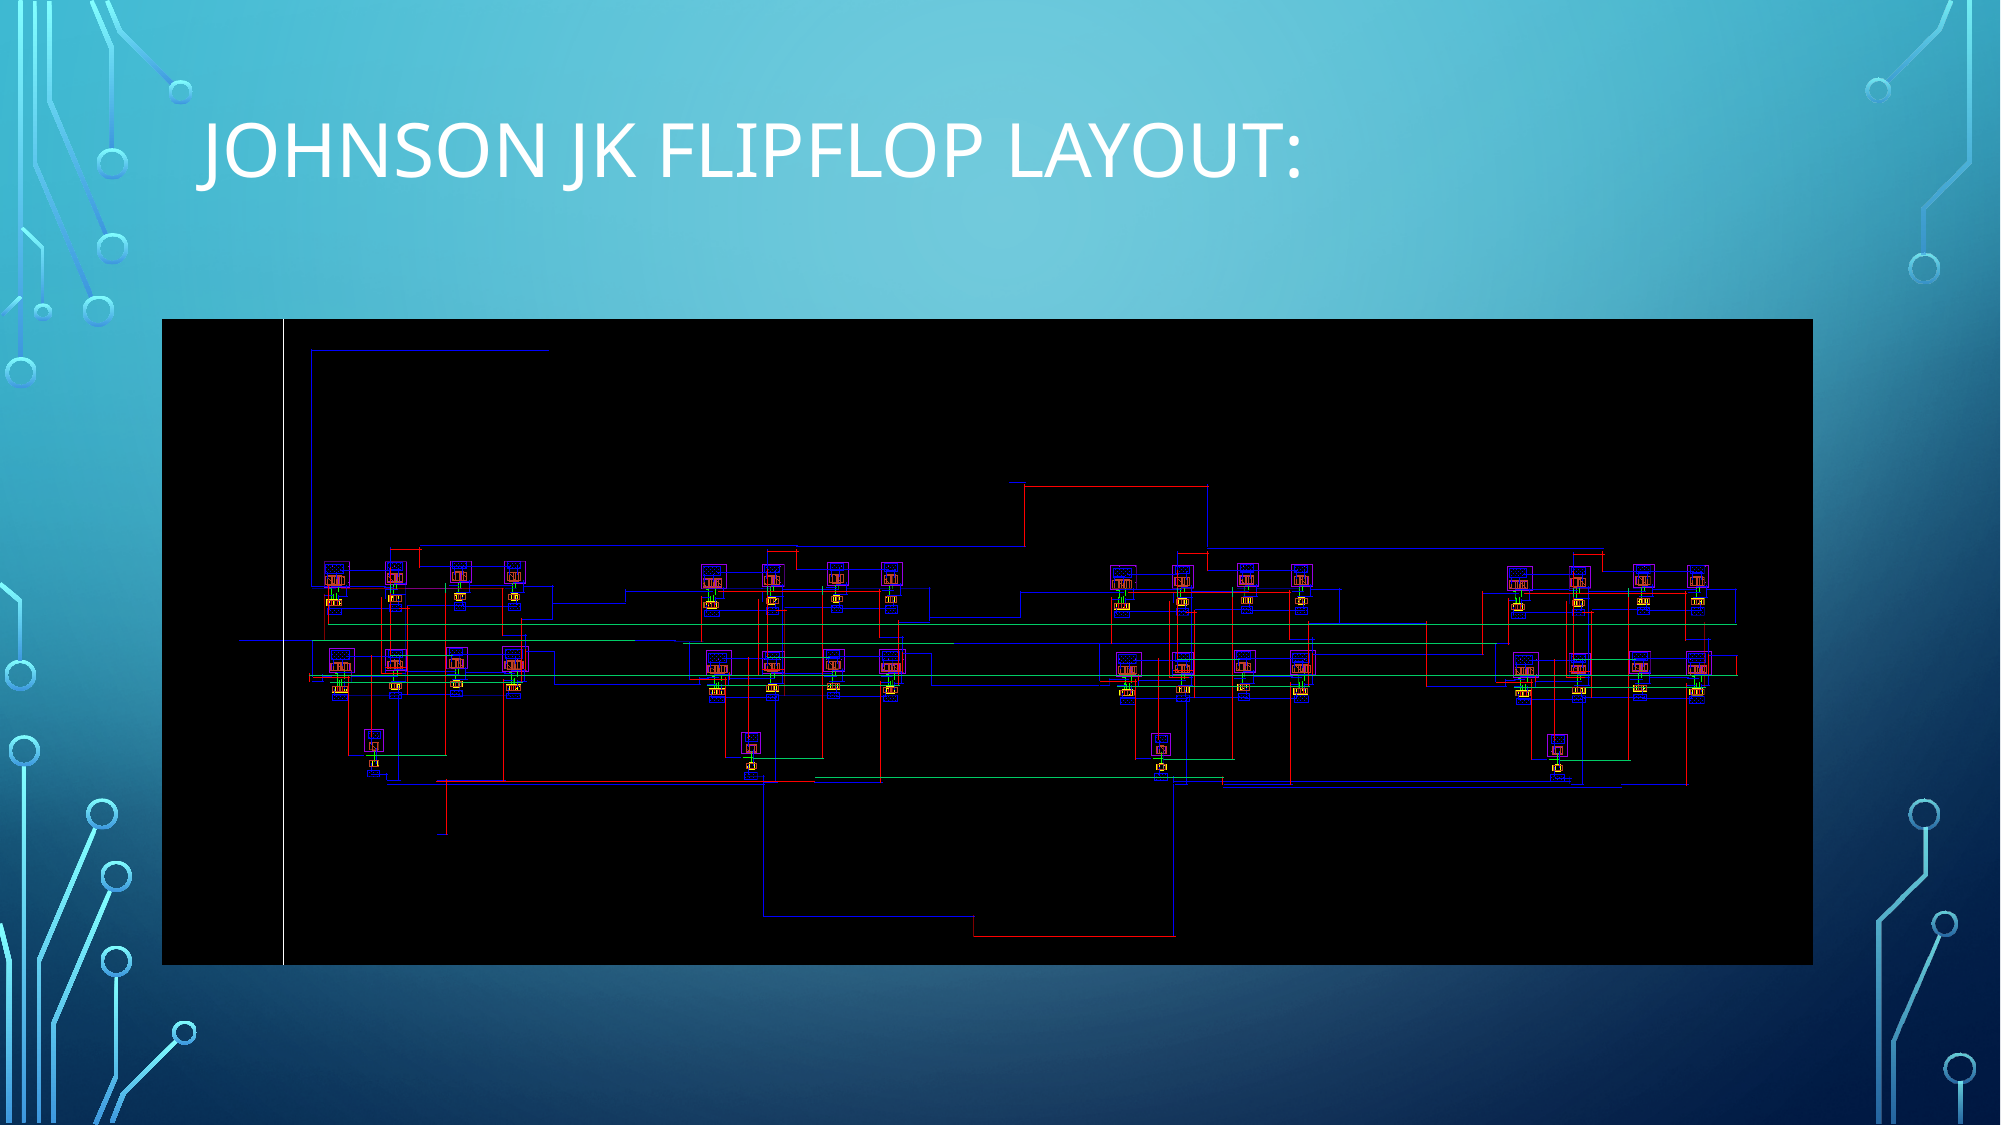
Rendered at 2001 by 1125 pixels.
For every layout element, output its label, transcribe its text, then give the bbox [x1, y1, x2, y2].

picture [161, 318, 1813, 966]
title Johnson Jk flipflop Layout: [187, 101, 1813, 205]
